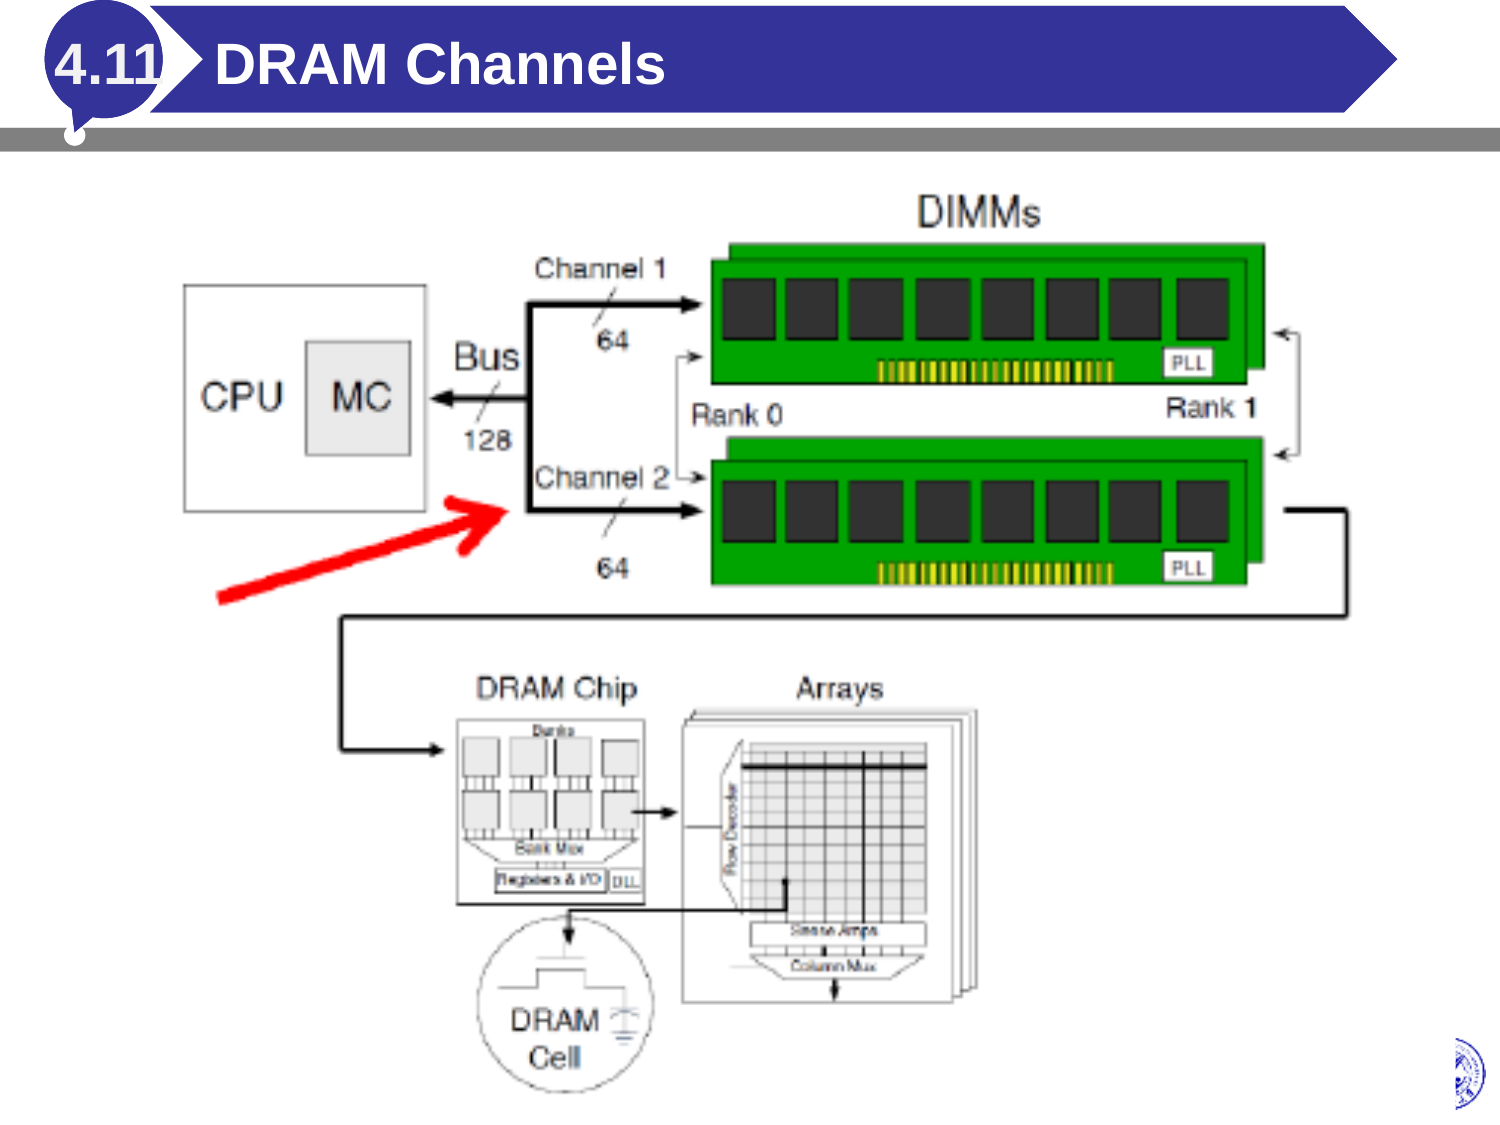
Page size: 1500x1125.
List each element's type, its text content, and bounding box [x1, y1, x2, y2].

list 4.11 [39, 19, 187, 113]
picture [24, 166, 1486, 1125]
title DRAM Channels [200, 18, 1398, 125]
